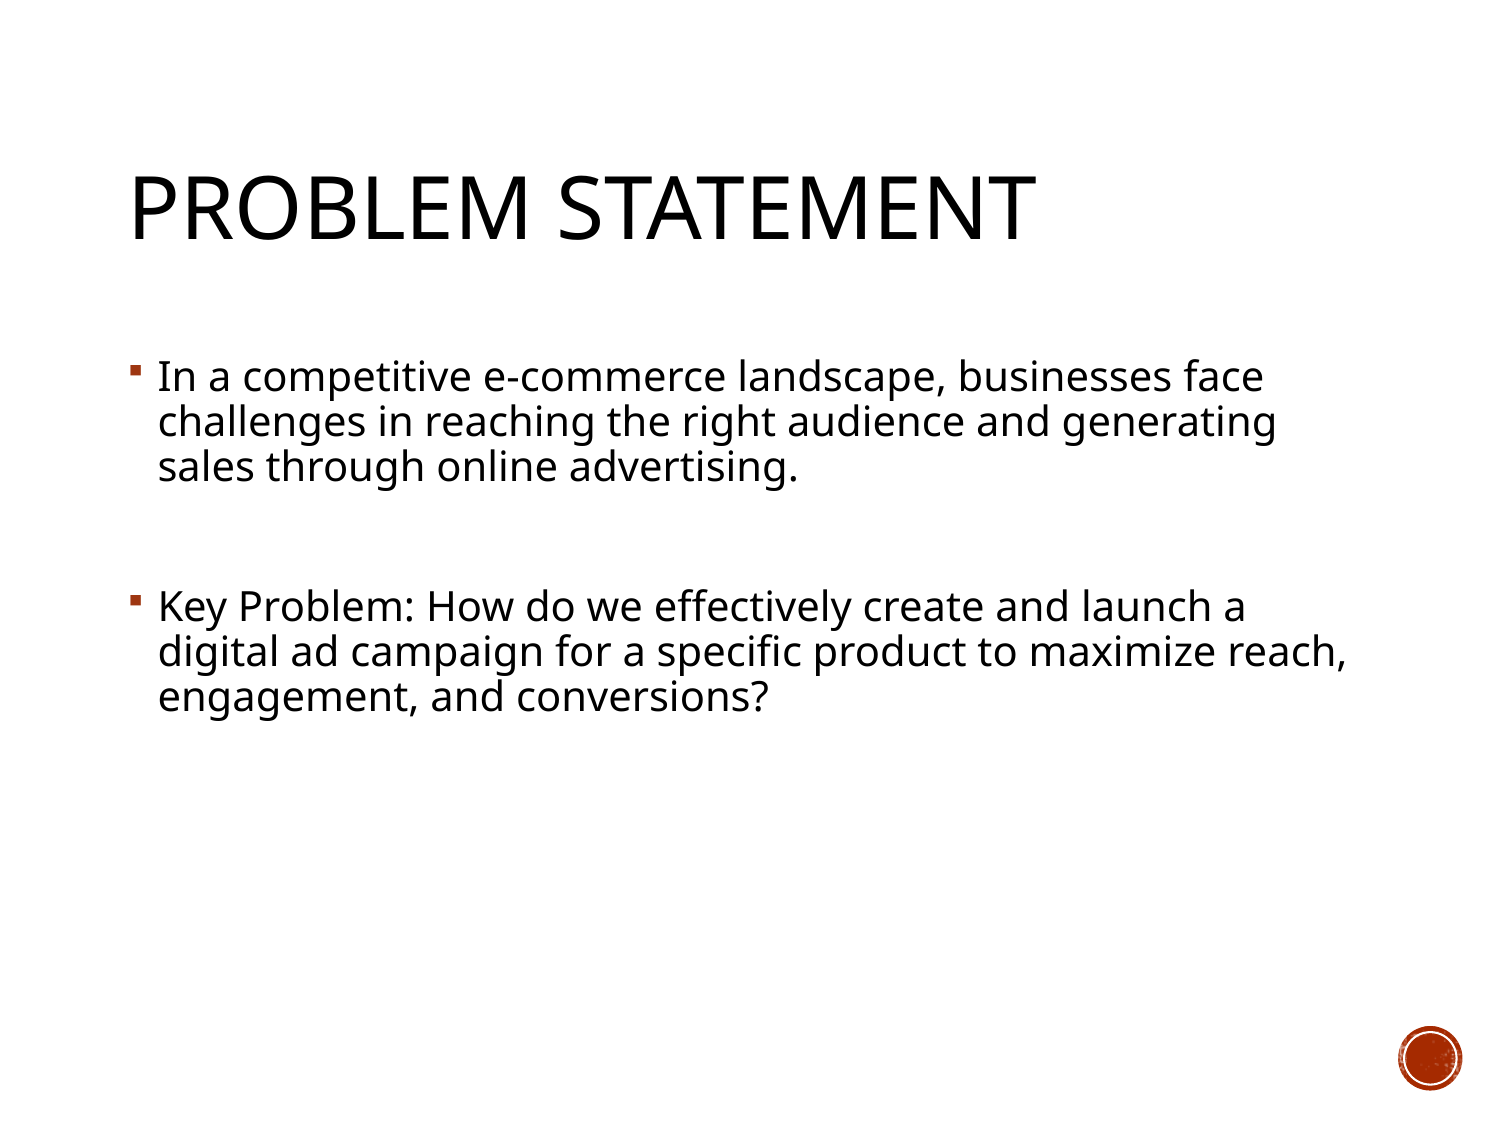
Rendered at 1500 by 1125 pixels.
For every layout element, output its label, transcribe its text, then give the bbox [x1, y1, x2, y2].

title Problem Statement [112, 79, 1388, 344]
list In a competitive e-commerce landscape, businesses face challenges in reaching the right audience and generating sales through online advertising. Key Problem: How do we effectively create and launch a digital ad campaign for a specific product to maximize reach, engagement, and conversions? [112, 348, 1388, 1013]
